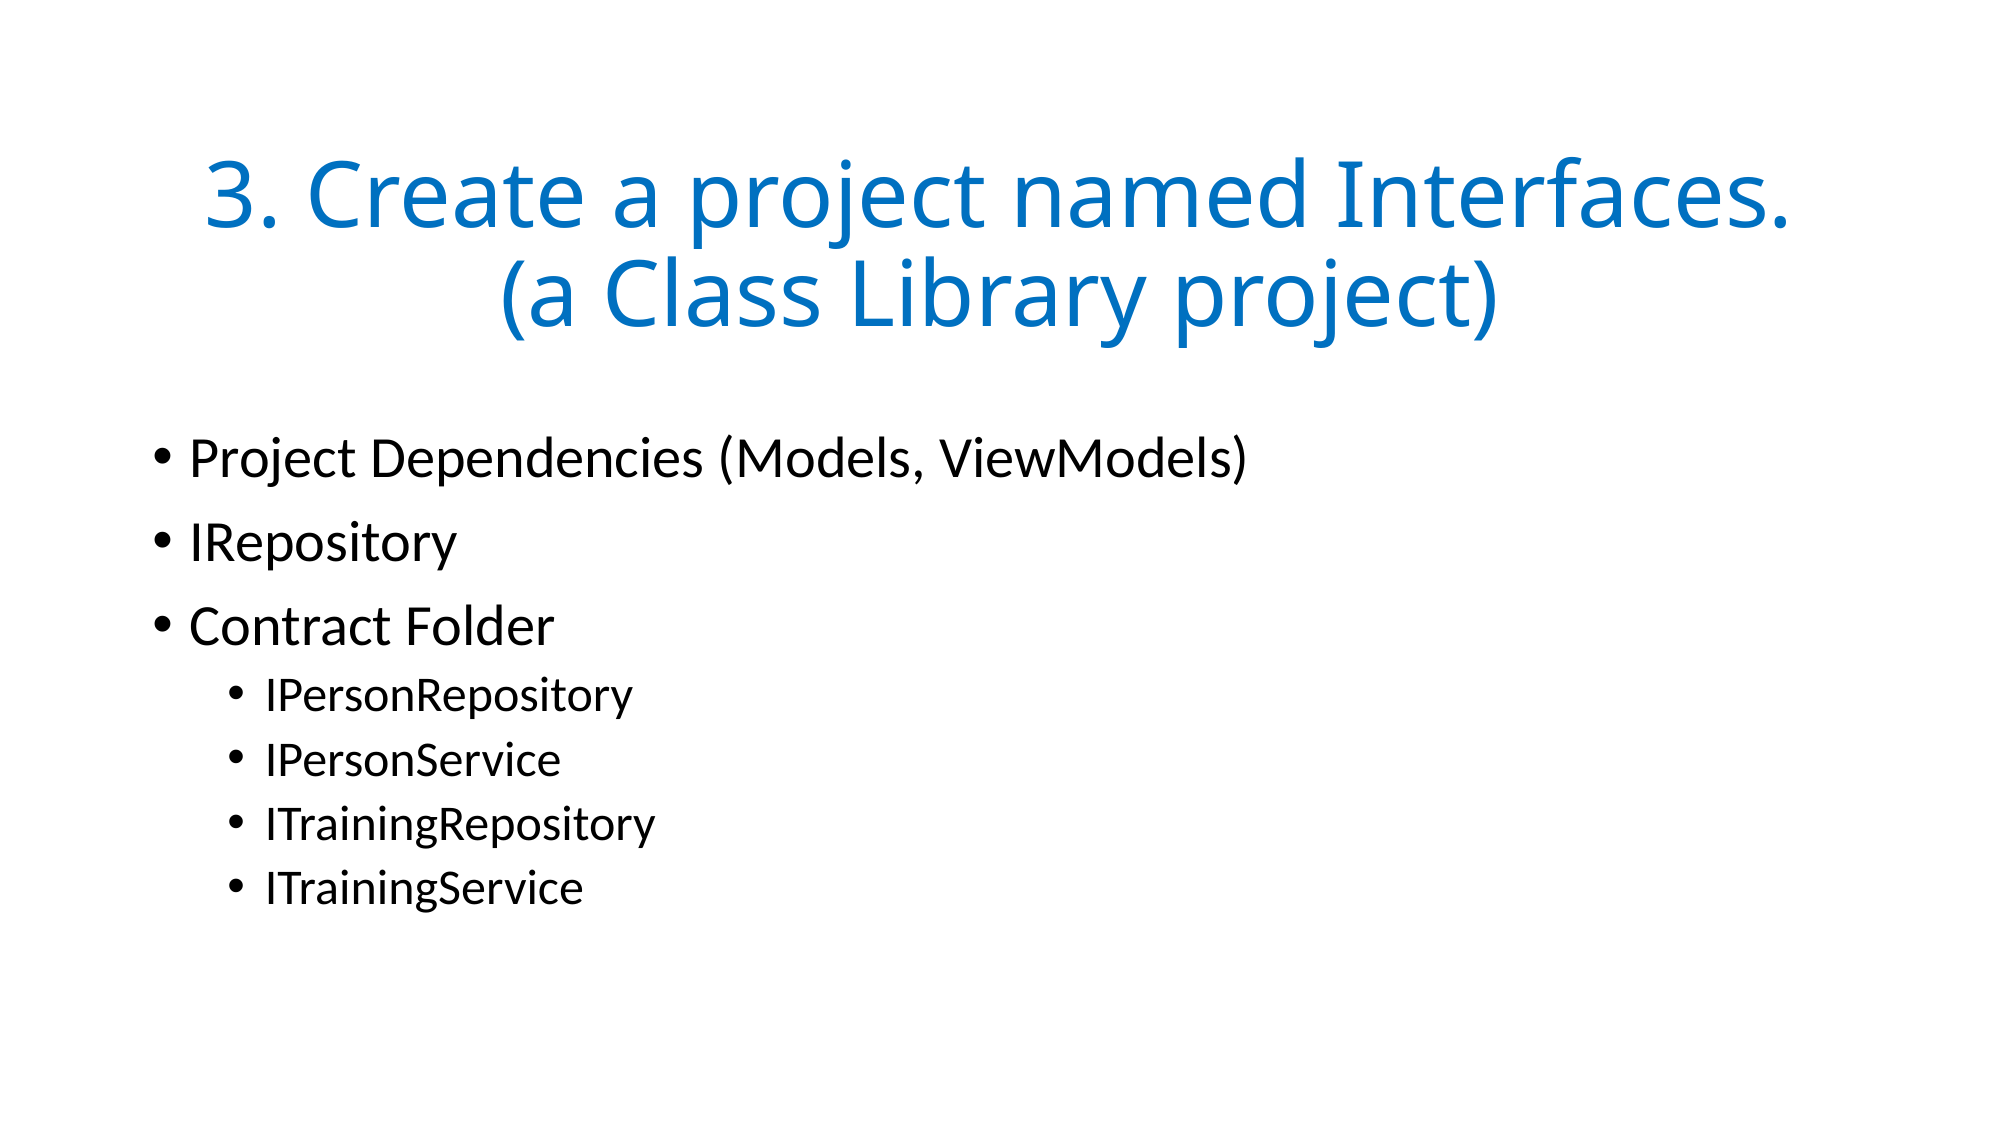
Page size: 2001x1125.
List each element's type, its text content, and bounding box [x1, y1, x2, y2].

list Project Dependencies (Models, ViewModels) IRepository Contract Folder IPersonRepository IPersonService ITrainingRepository ITrainingService [137, 329, 1863, 1014]
title 3. Create a project named Interfaces. (a Class Library project) [137, 138, 1863, 329]
